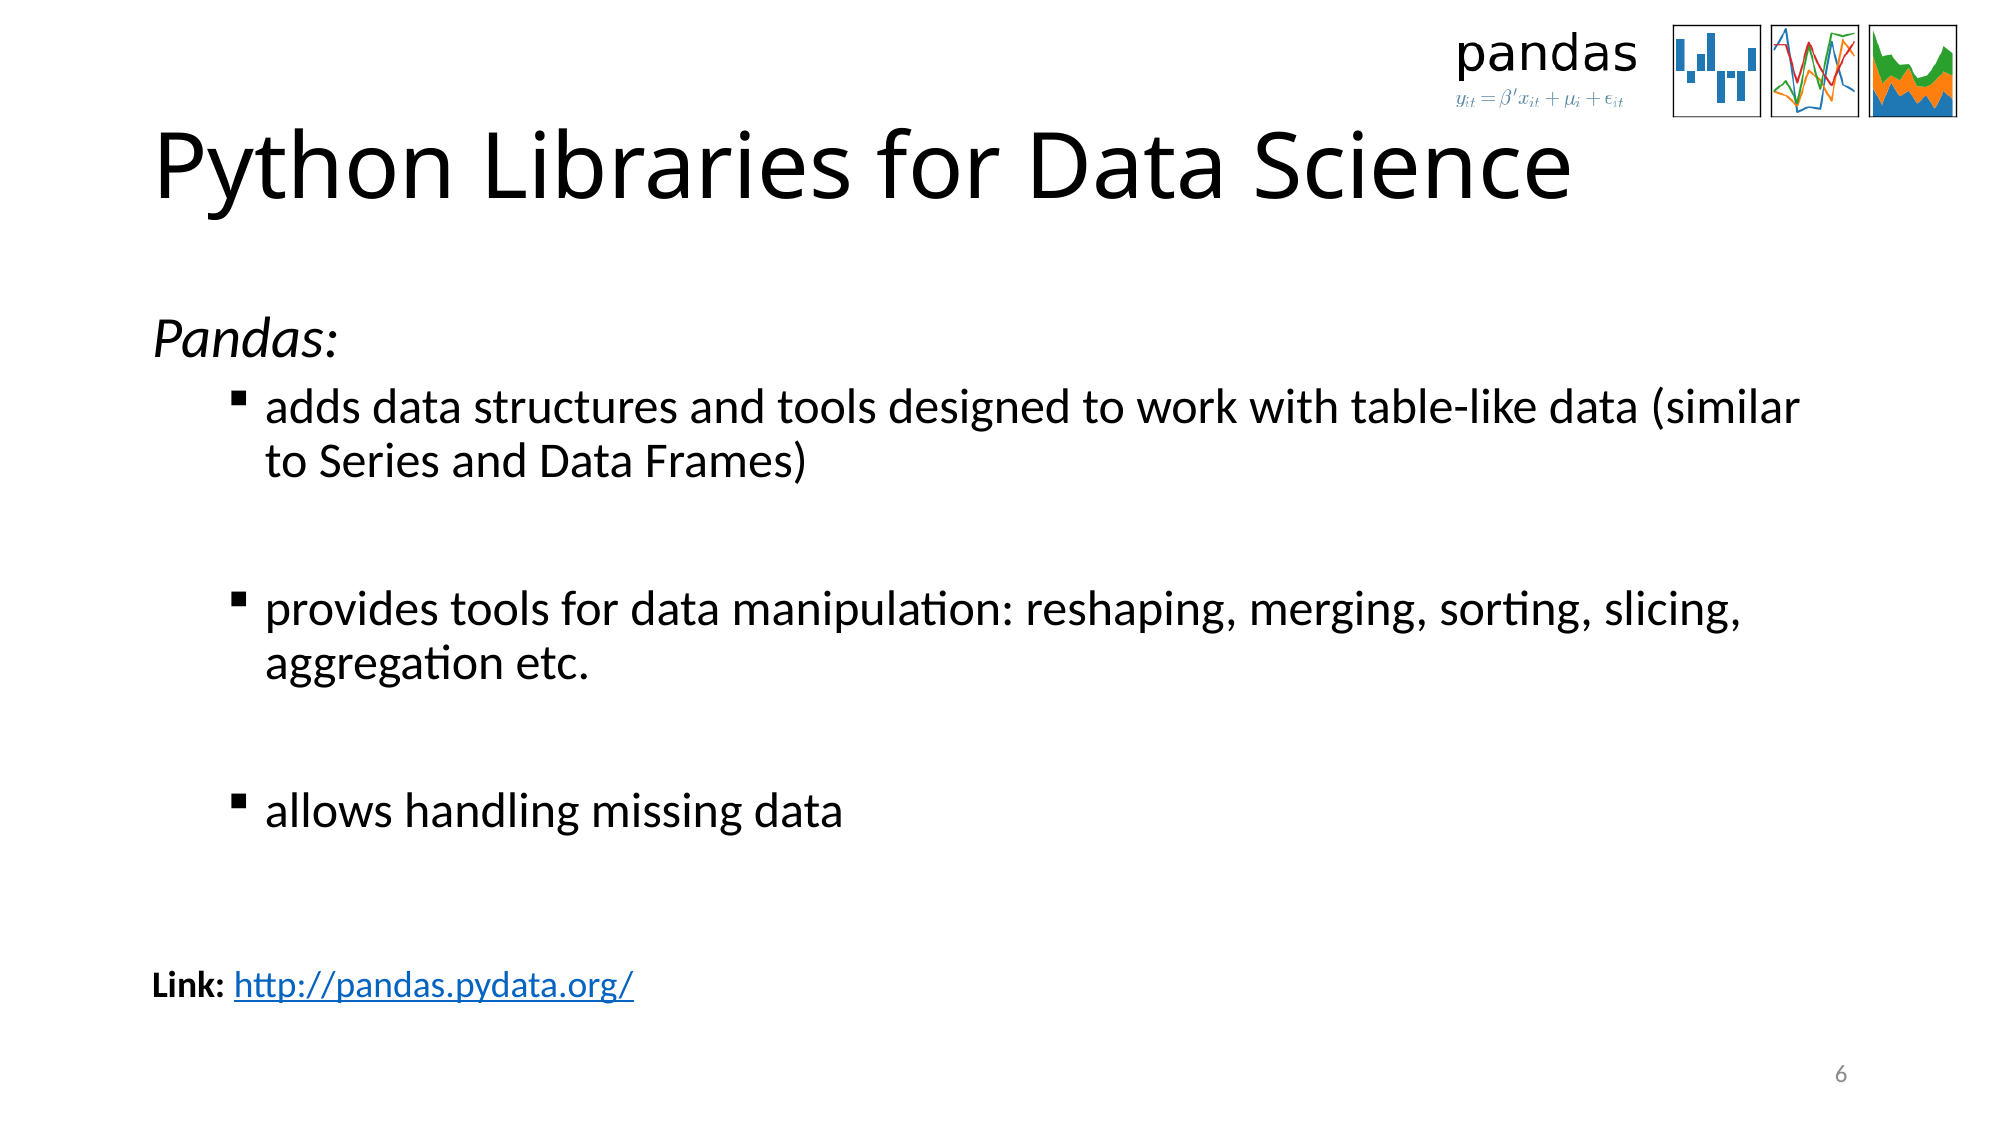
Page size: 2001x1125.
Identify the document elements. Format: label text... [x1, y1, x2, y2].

list Pandas: adds data structures and tools designed to work with table-like data (similar to Series and Data Frames) provides tools for data manipulation: reshaping, merging, sorting, slicing, aggregation etc. allows handling missing data [137, 299, 1863, 1014]
picture [1427, 13, 1972, 127]
slide_number 6 [1412, 1042, 1863, 1103]
title Python Libraries for Data Science [137, 59, 1863, 278]
text_box Link: http://pandas.pydata.org/ [137, 952, 1065, 1013]
